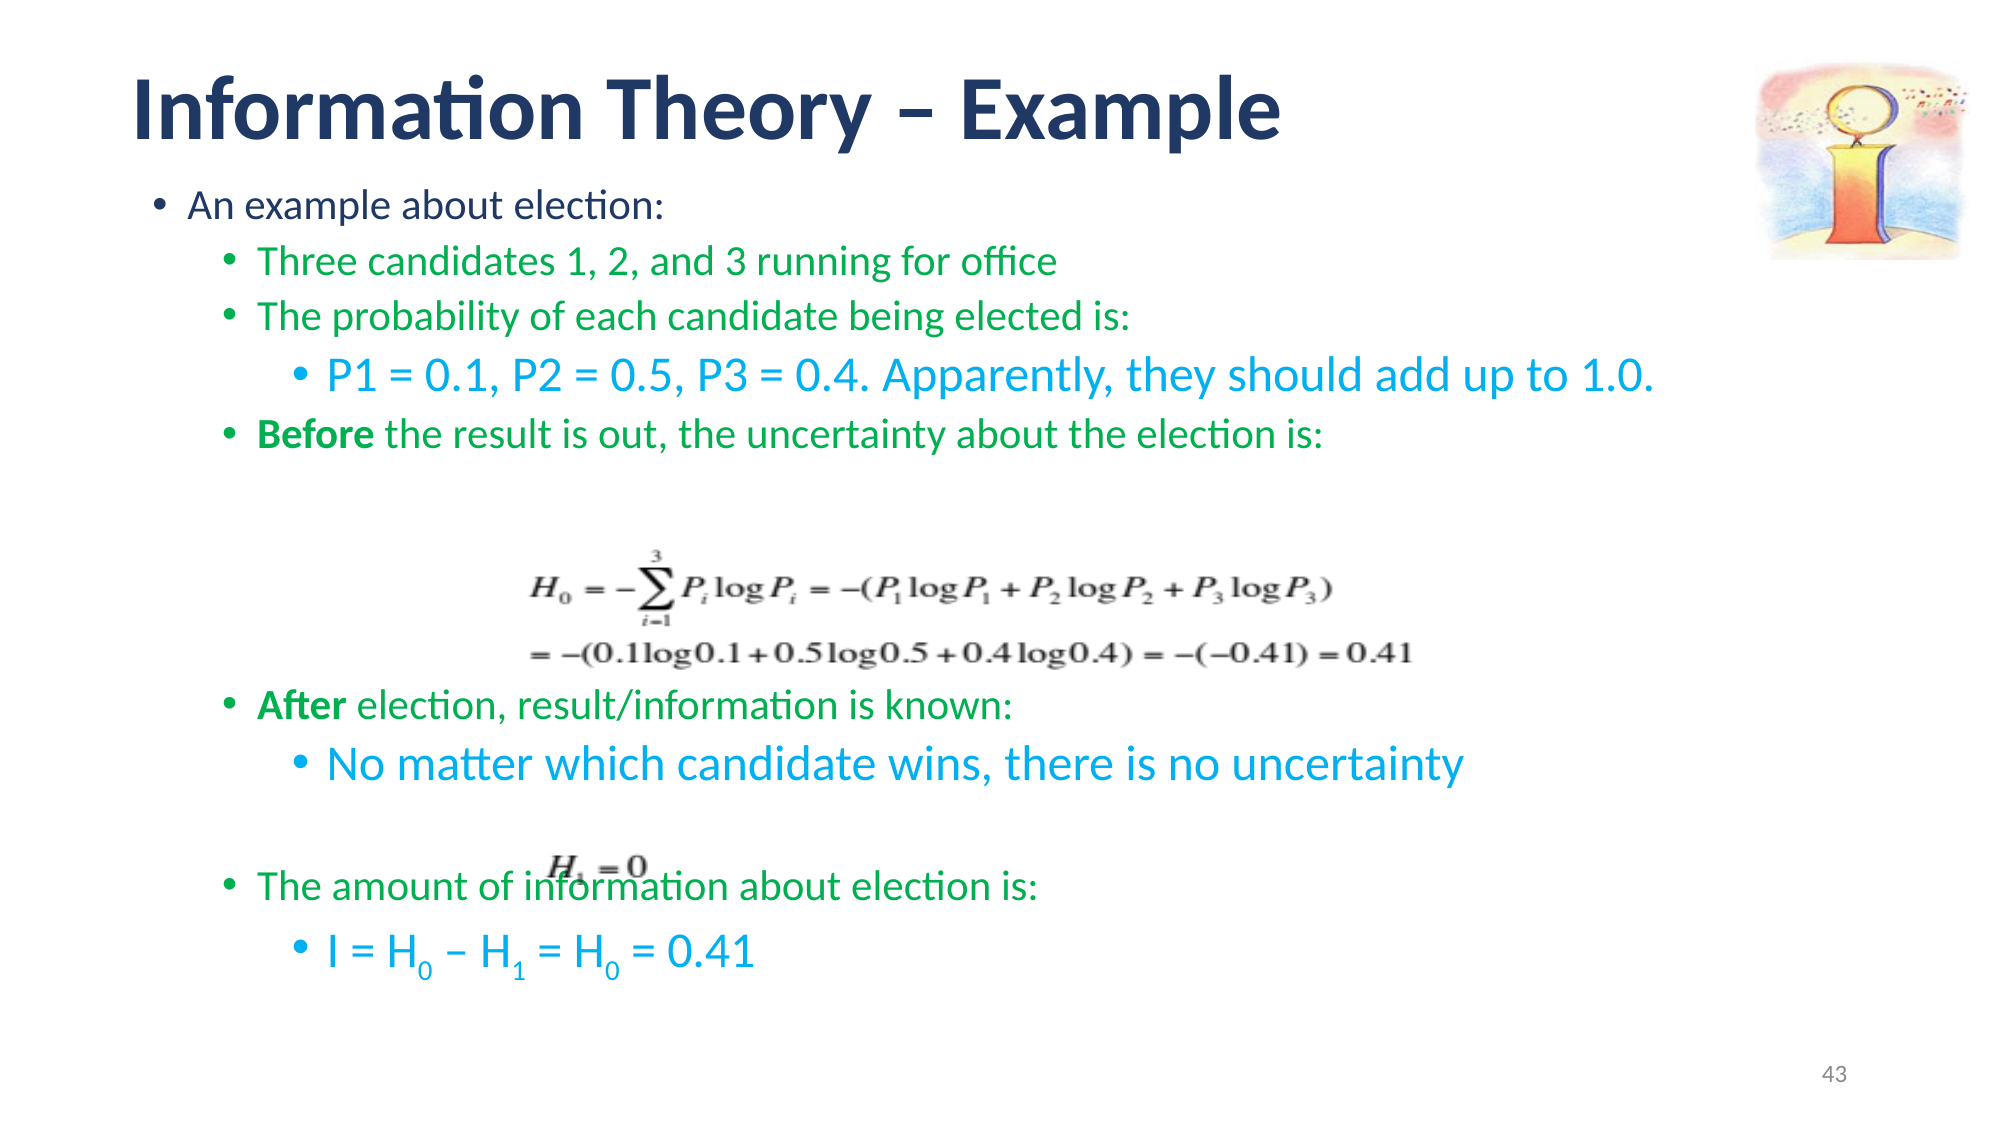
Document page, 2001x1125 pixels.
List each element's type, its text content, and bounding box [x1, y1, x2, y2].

slide_number 43 [1412, 1042, 1863, 1103]
list An example about election: Three candidates 1, 2, and 3 running for office The probability of each candidate being elected is: P1 = 0.1, P2 = 0.5, P3 = 0.4. Apparently, they should add up to 1.0. Before the result is out, the uncertainty about the election is: After election, result/information is known: No matter which candidate wins, there is no uncertainty The amount of information about election is: I = H0 – H1 = H0 = 0.41 [137, 175, 1675, 1043]
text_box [541, 850, 649, 885]
picture [1755, 59, 1970, 260]
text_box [524, 548, 1416, 670]
title Information Theory – Example [116, 45, 1467, 176]
